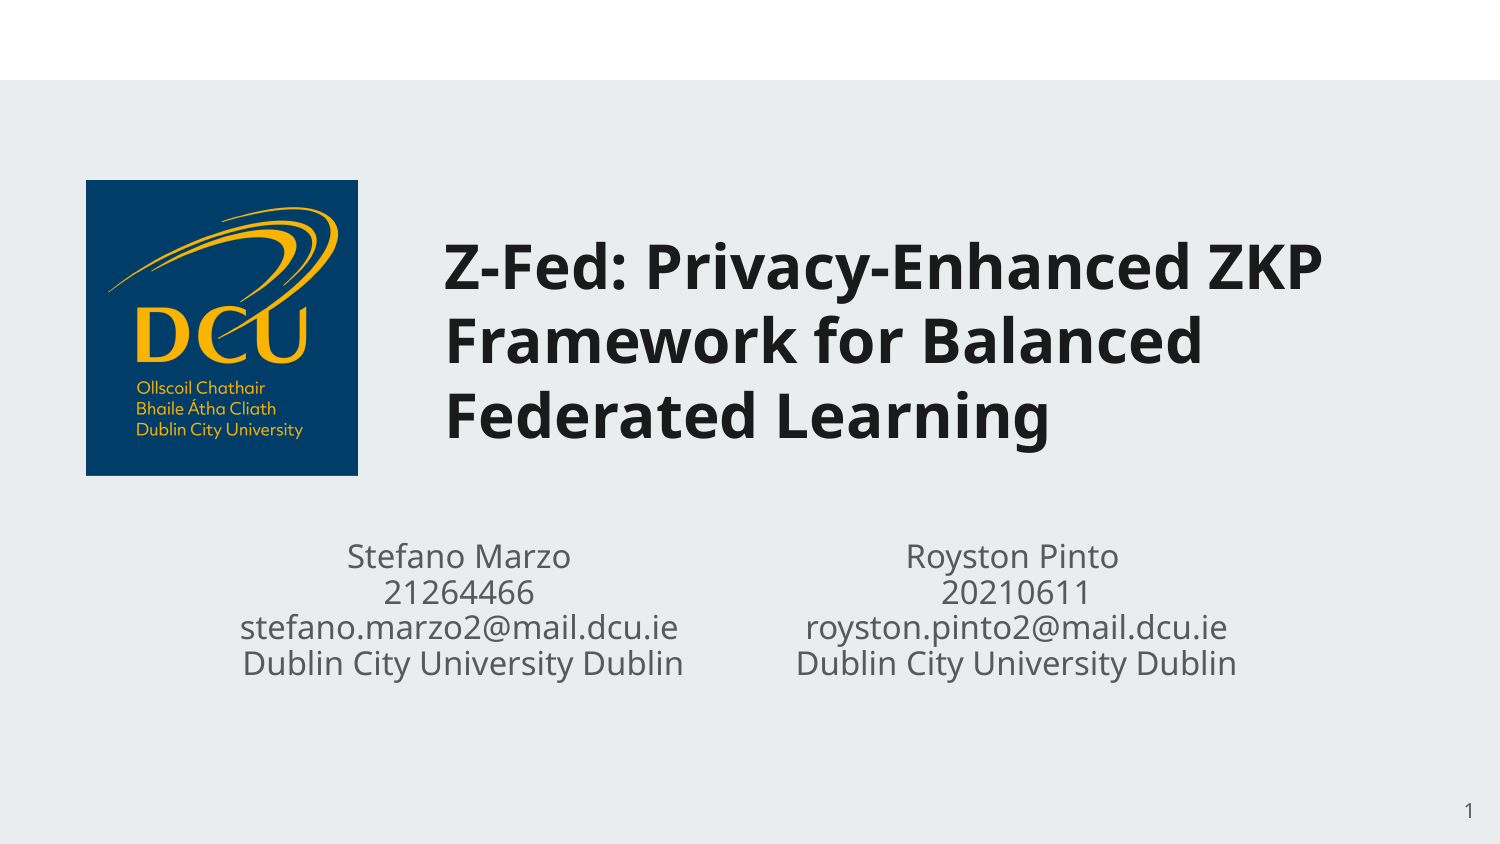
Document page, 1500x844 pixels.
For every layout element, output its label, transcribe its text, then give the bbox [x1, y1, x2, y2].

subtitle Royston Pinto 20210611 royston.pinto2@mail.dcu.ie Dublin City University Dublin [774, 525, 1260, 726]
subtitle Stefano Marzo 21264466 stefano.marzo2@mail.dcu.ie Dublin City University Dublin [221, 525, 706, 726]
slide_number ‹#› [1400, 779, 1491, 844]
picture [86, 179, 358, 476]
title Z-Fed: Privacy-Enhanced ZKP Framework for Balanced Federated Learning [429, 212, 1424, 444]
